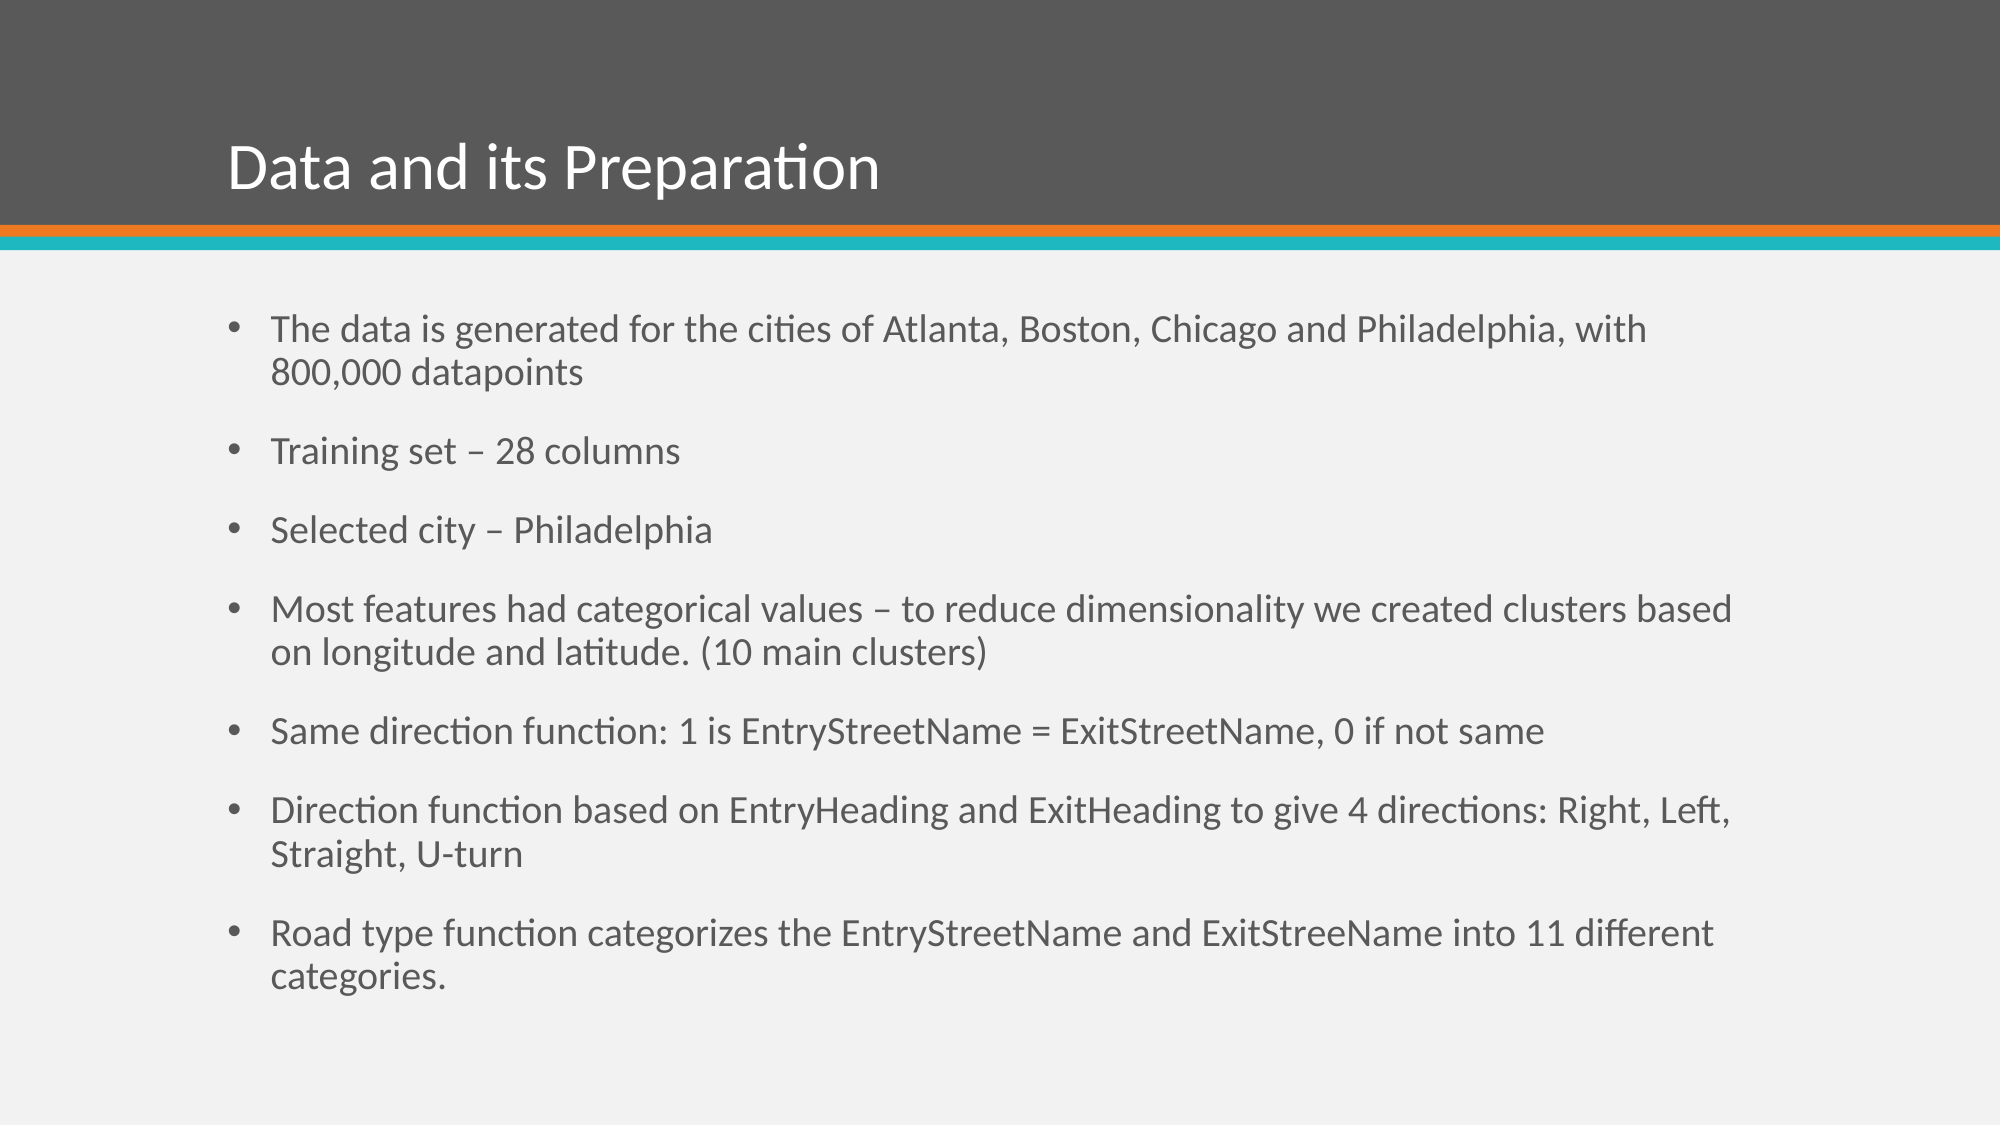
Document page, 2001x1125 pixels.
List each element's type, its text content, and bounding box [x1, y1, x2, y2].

list The data is generated for the cities of Atlanta, Boston, Chicago and Philadelphia, with 800,000 datapoints Training set – 28 columns Selected city – Philadelphia Most features had categorical values – to reduce dimensionality we created clusters based on longitude and latitude. (10 main clusters) Same direction function: 1 is EntryStreetName = ExitStreetName, 0 if not same Direction function based on EntryHeading and ExitHeading to give 4 directions: Right, Left, Straight, U-turn Road type function categorizes the EntryStreetName and ExitStreeName into 11 different categories. [212, 299, 1788, 1013]
title Data and its Preparation [212, 41, 1788, 212]
